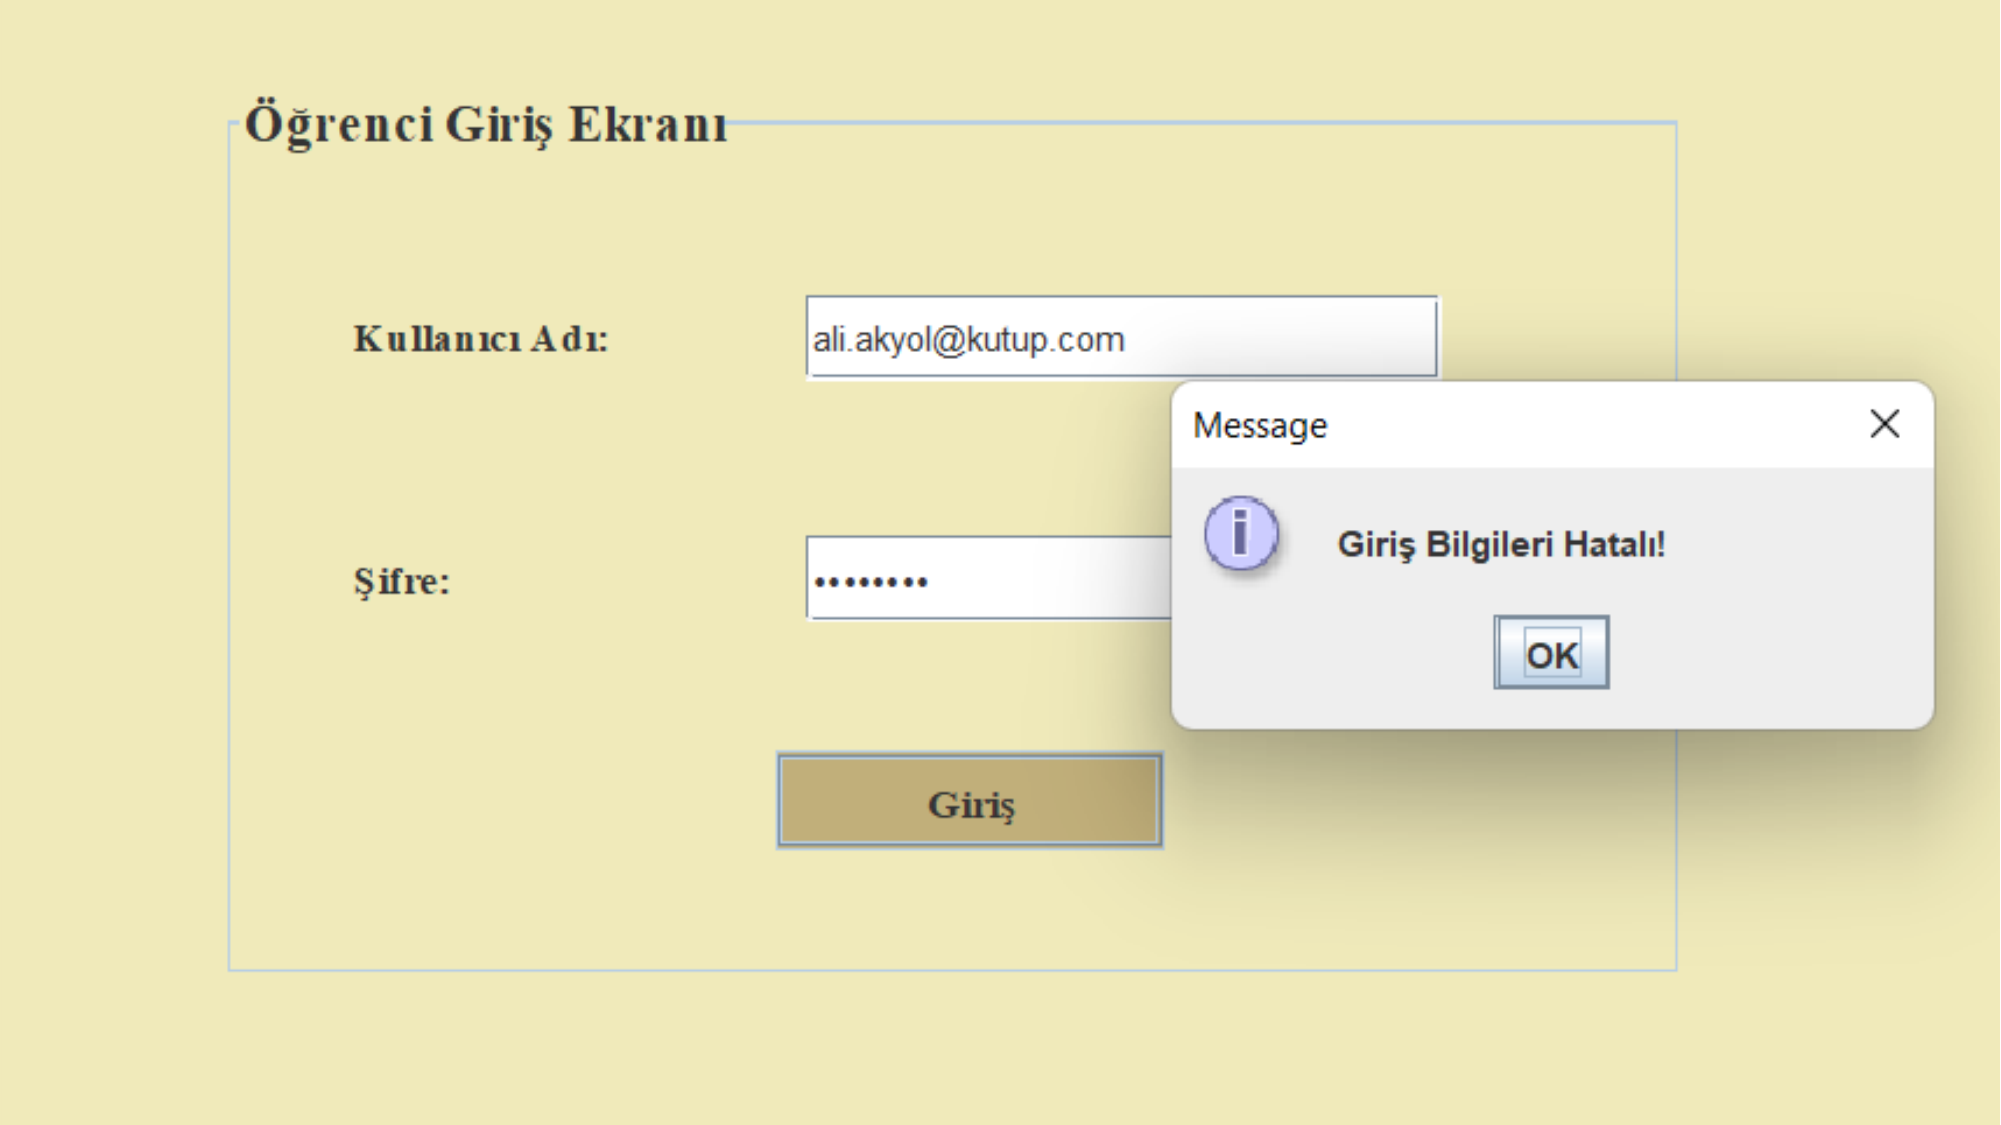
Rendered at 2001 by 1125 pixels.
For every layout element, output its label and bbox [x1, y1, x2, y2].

list [0, 0, 2000, 1125]
